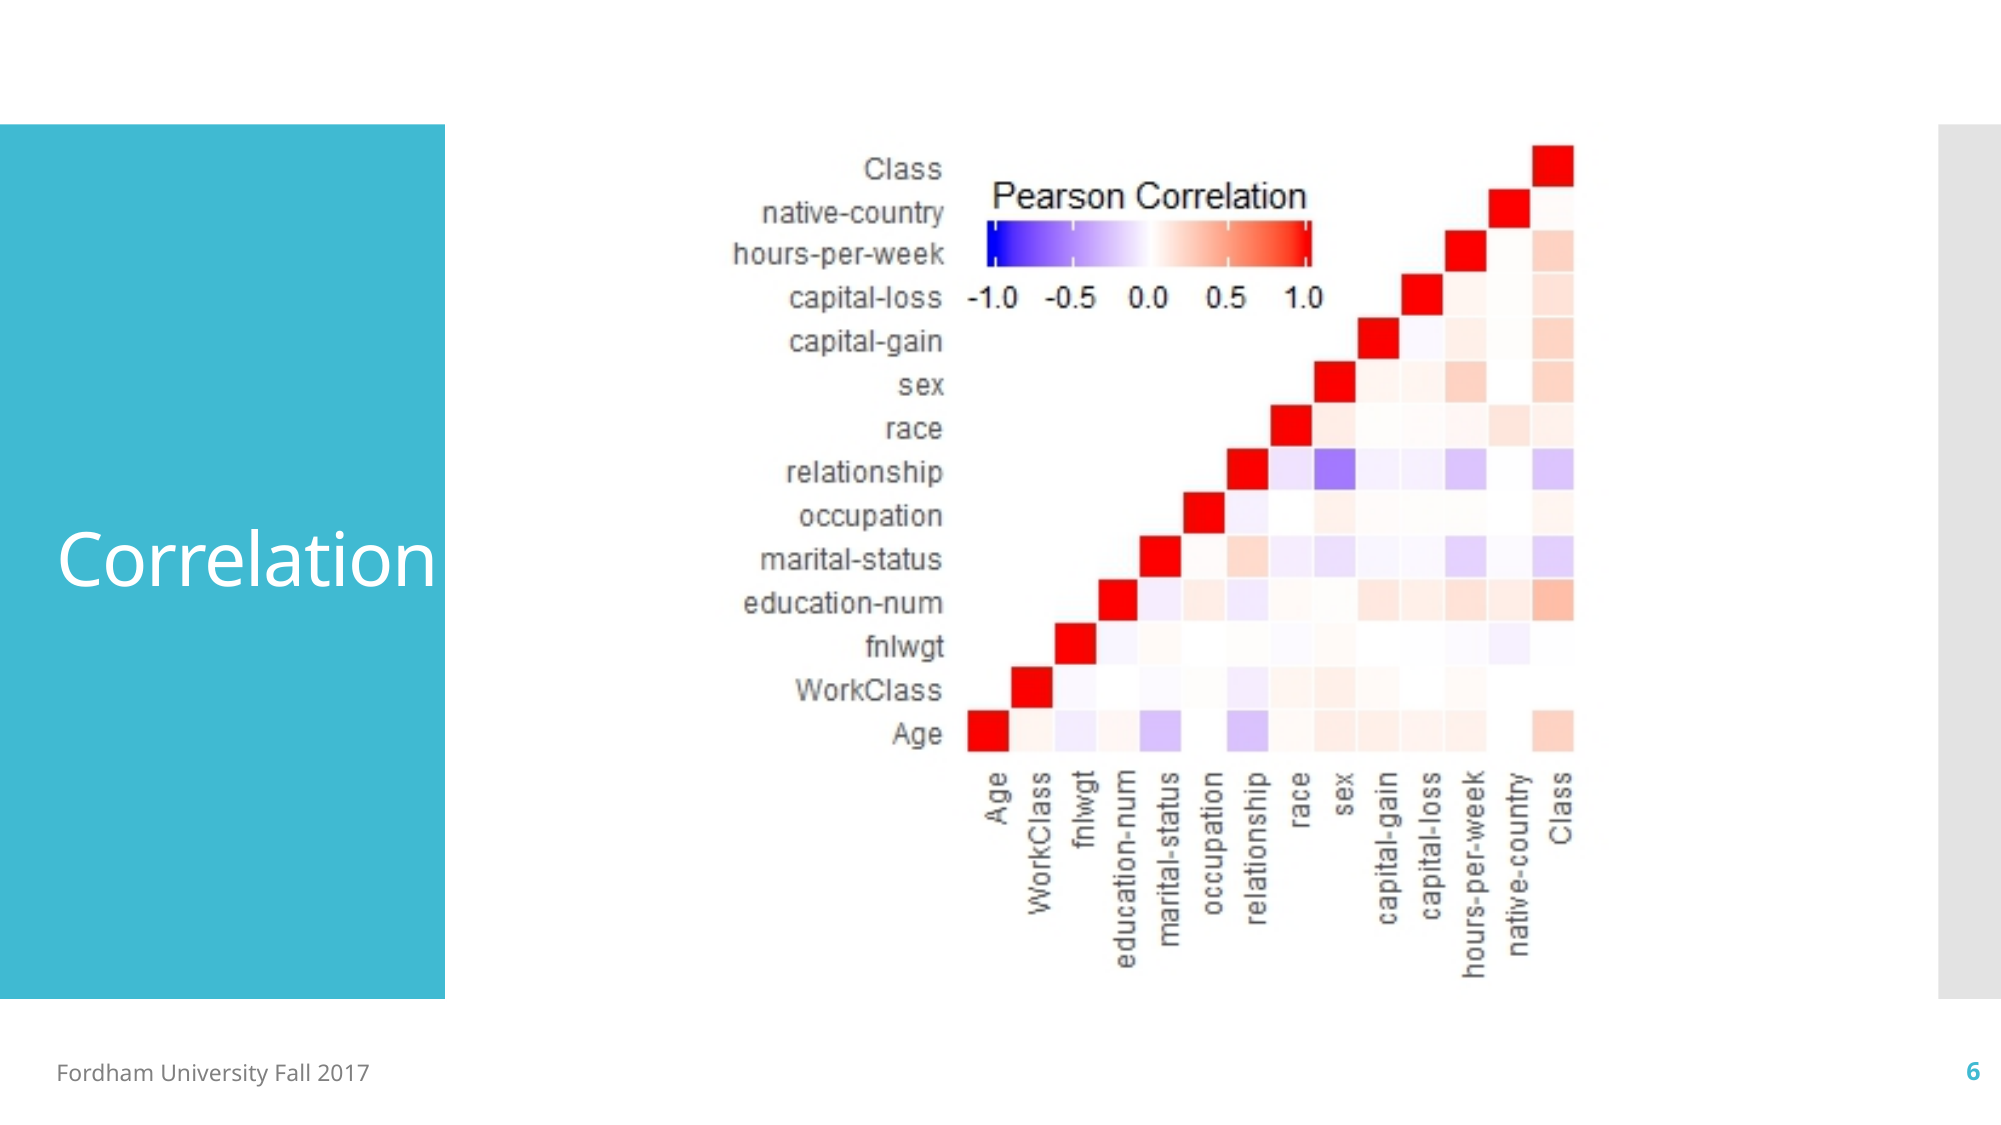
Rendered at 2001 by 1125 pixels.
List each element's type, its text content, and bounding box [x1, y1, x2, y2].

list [445, 121, 1871, 1002]
title Correlation [41, 184, 445, 940]
slide_number 6 [1744, 1042, 1996, 1103]
footer Fordham University Fall 2017 [41, 1042, 1012, 1103]
